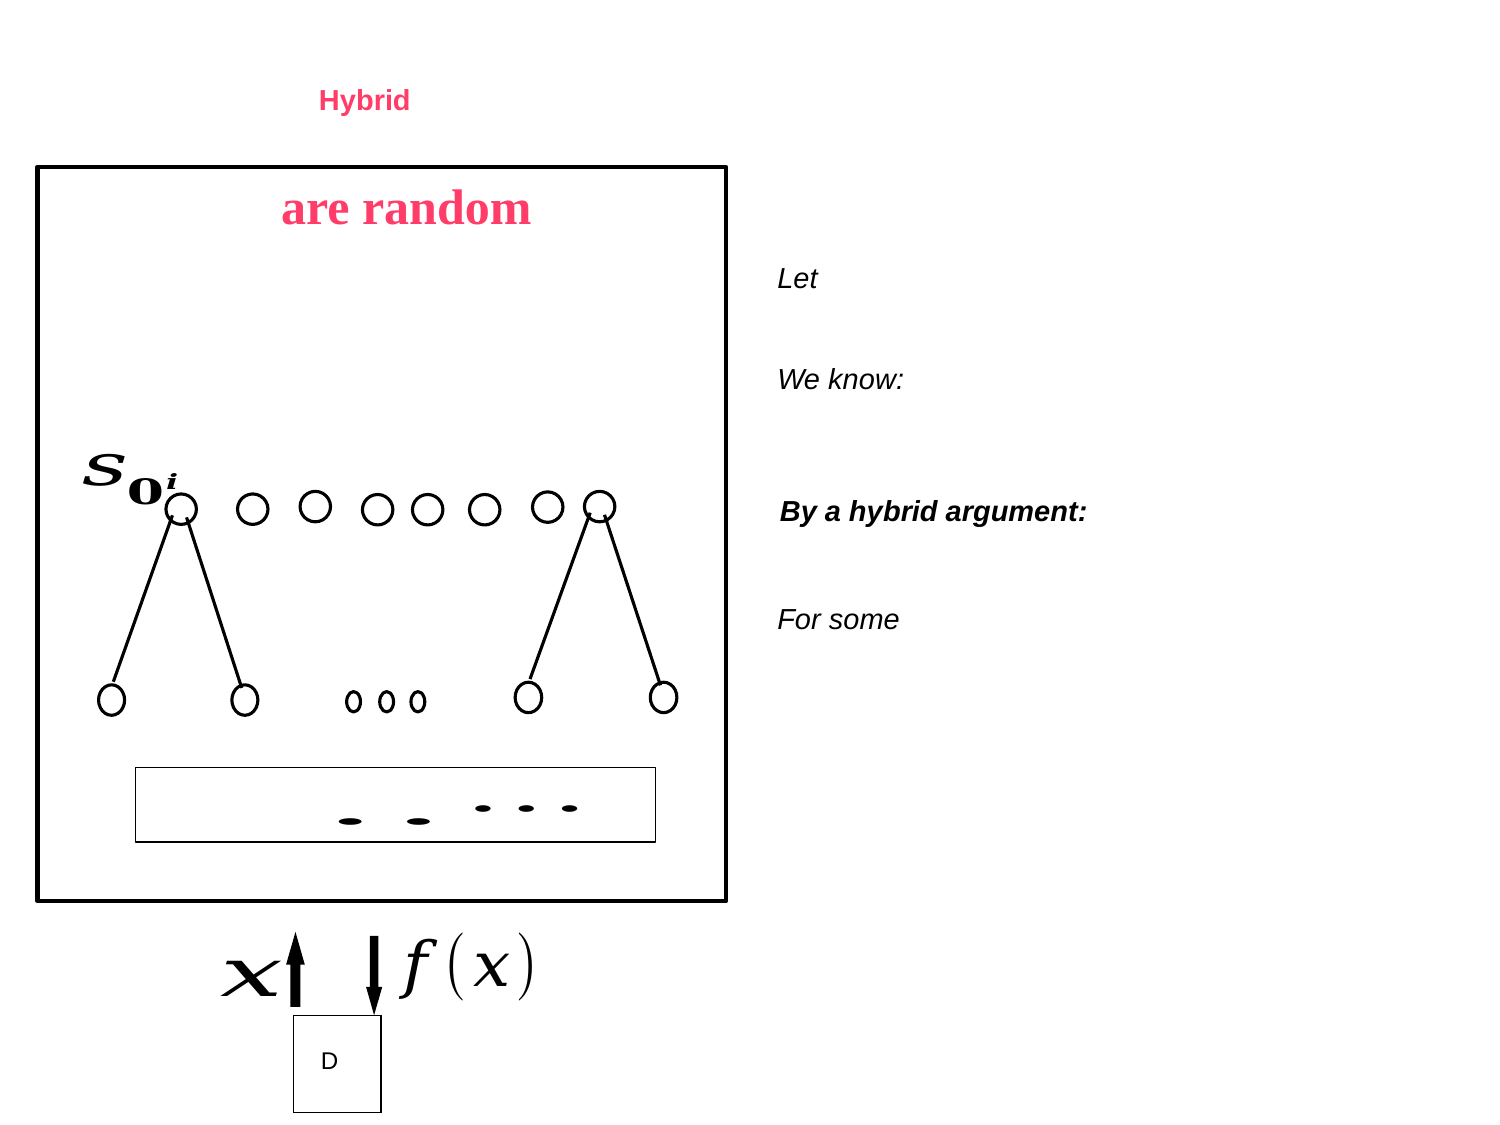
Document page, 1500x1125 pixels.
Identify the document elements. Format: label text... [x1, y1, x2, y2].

text_box [37, 166, 727, 902]
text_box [213, 927, 539, 1013]
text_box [293, 1015, 682, 1113]
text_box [113, 762, 656, 843]
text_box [59, 124, 678, 716]
text_box By a hybrid argument: [765, 479, 1428, 555]
